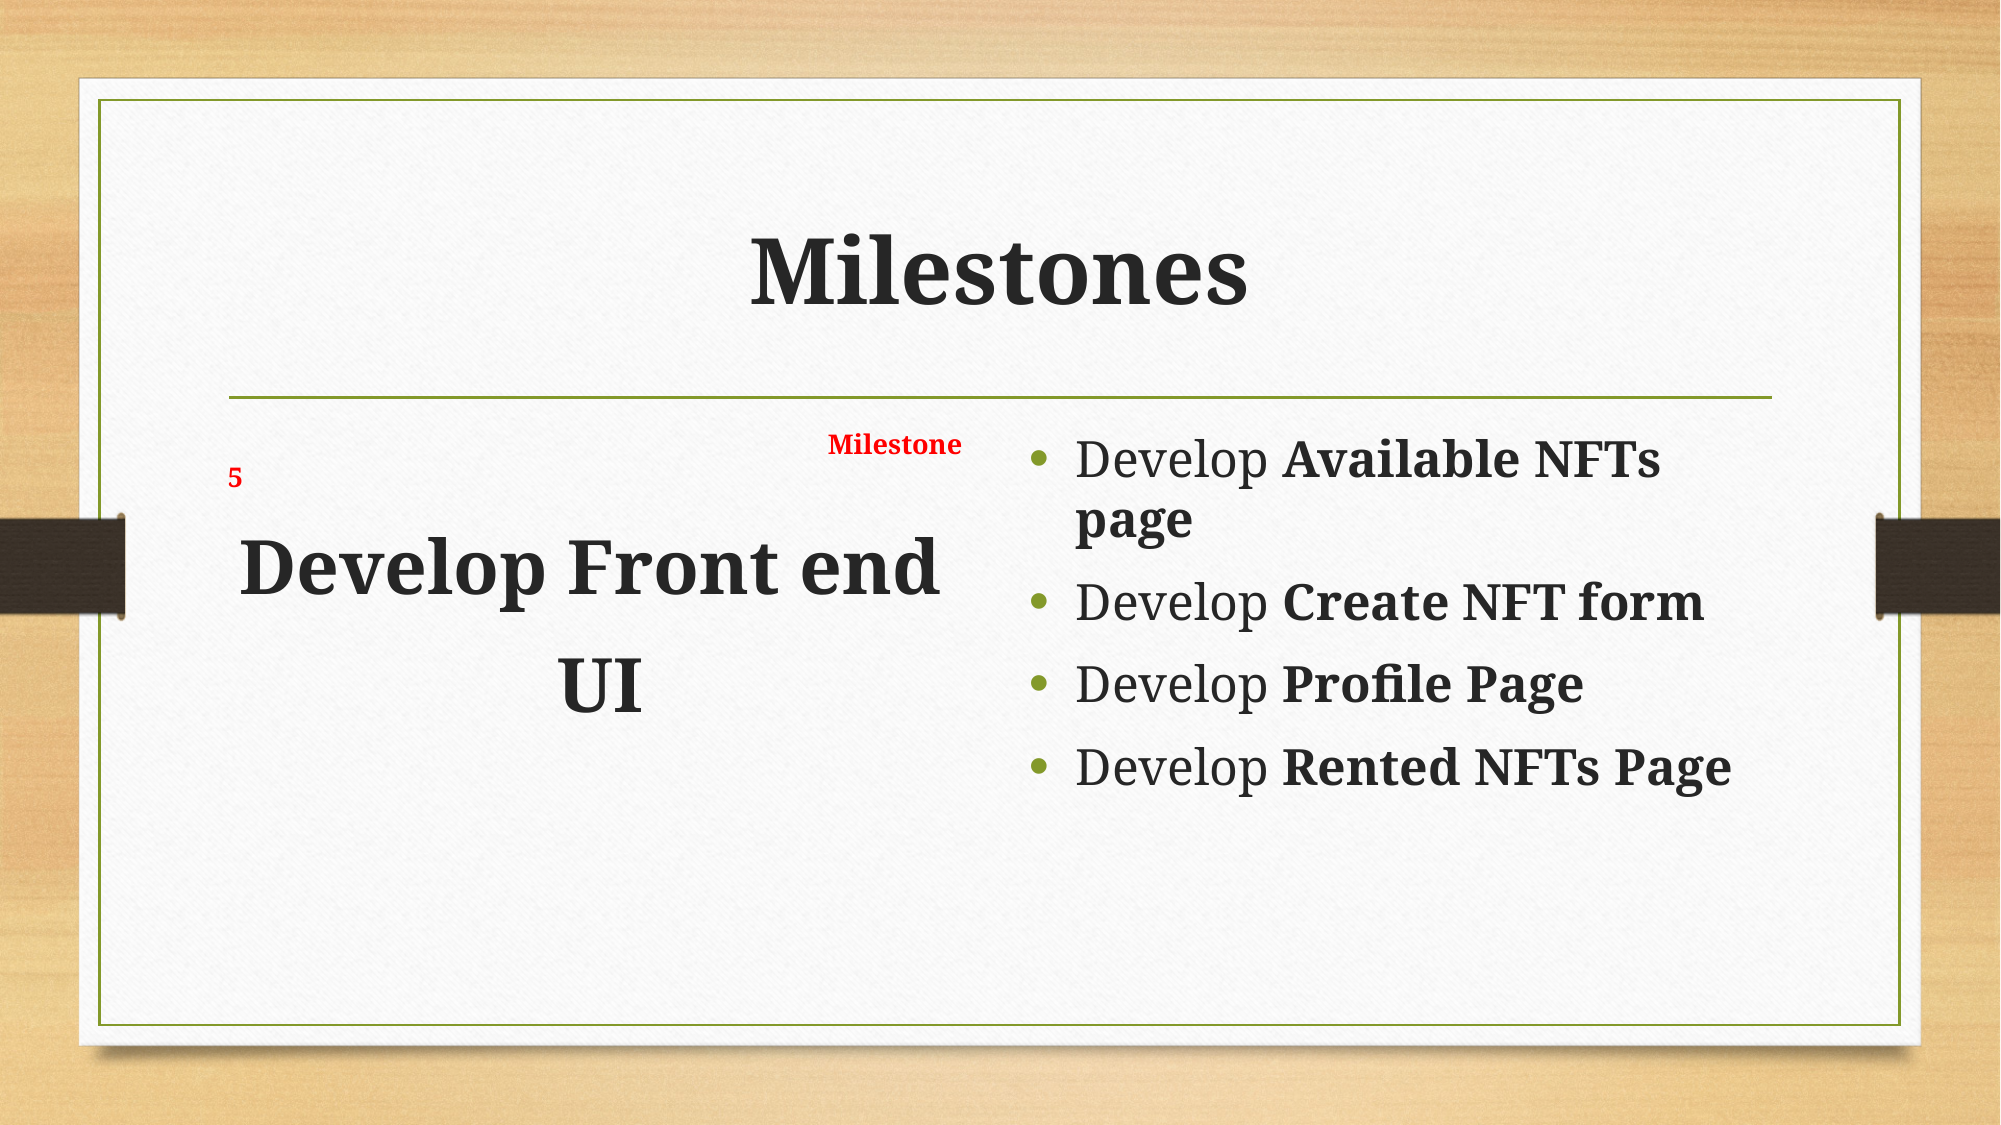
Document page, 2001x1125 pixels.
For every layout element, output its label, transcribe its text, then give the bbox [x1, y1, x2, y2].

picture [0, 0, 2001, 1125]
title Milestones [212, 161, 1788, 375]
list Milestone 5 Develop Front end UI [213, 420, 987, 963]
list Develop Available NFTs page Develop Create NFT form Develop Profile Page Develop Rented NFTs Page [1013, 420, 1788, 963]
